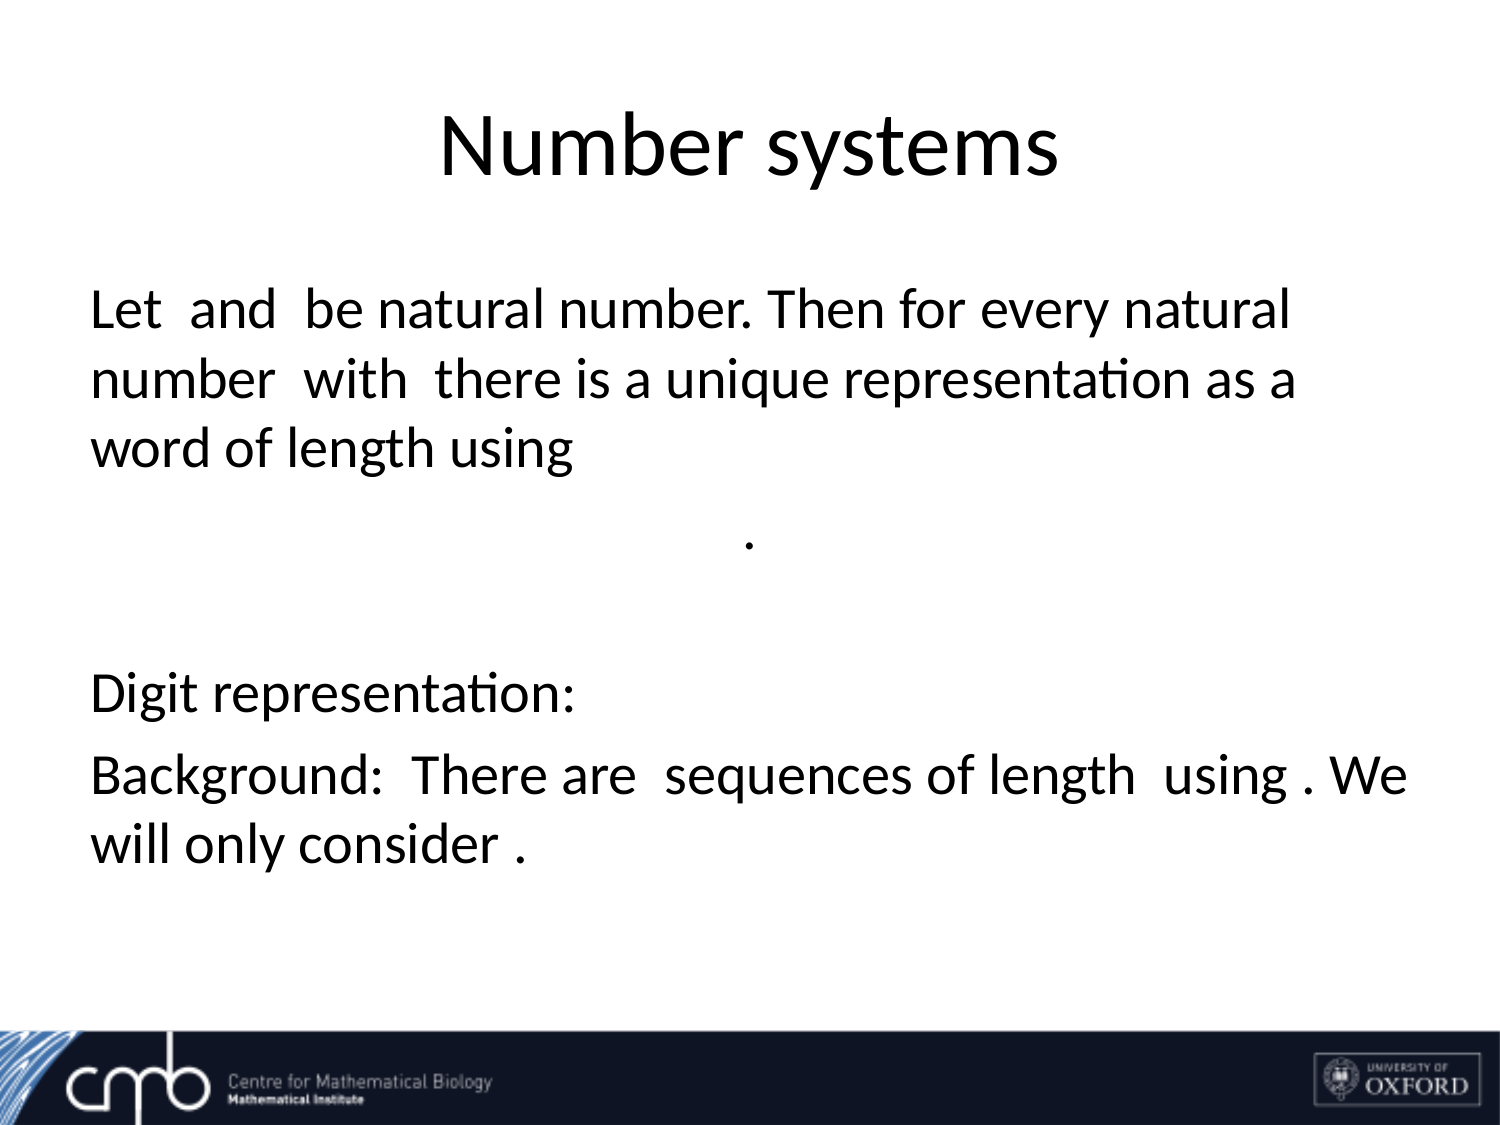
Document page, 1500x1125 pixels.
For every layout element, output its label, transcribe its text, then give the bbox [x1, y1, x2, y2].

title Number systems [75, 45, 1425, 233]
picture [0, 1030, 1500, 1125]
